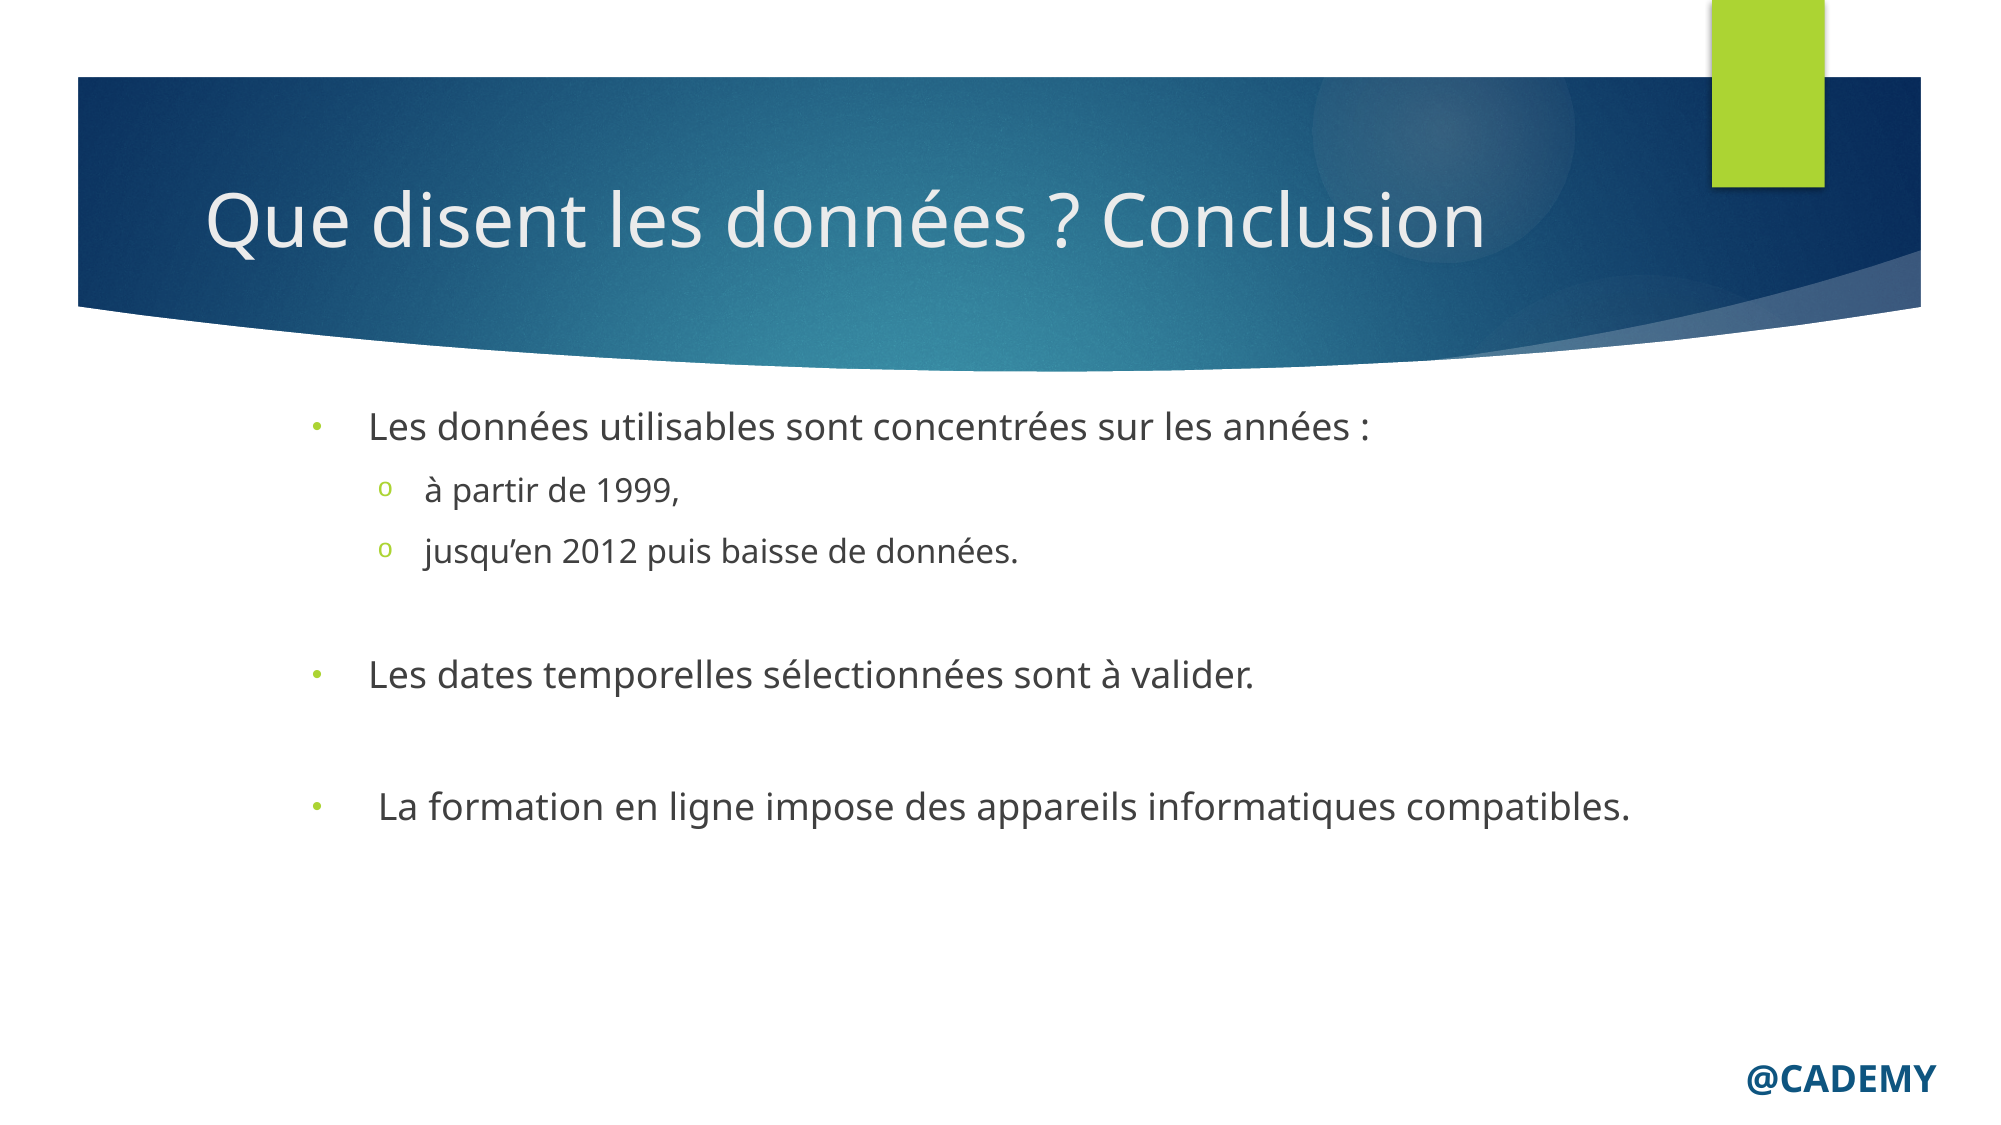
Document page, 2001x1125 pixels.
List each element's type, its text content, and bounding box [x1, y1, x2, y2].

text_box @CADEMY [1731, 1047, 2000, 1107]
title Que disent les données ? Conclusion [189, 159, 1627, 276]
text_box Les données utilisables sont concentrées sur les années : à partir de 1999, jusqu’en 2012 puis baisse de données. Les dates temporelles sélectionnées sont à valider. La formation en ligne impose des appareils informatiques compatibles. [297, 396, 1709, 966]
